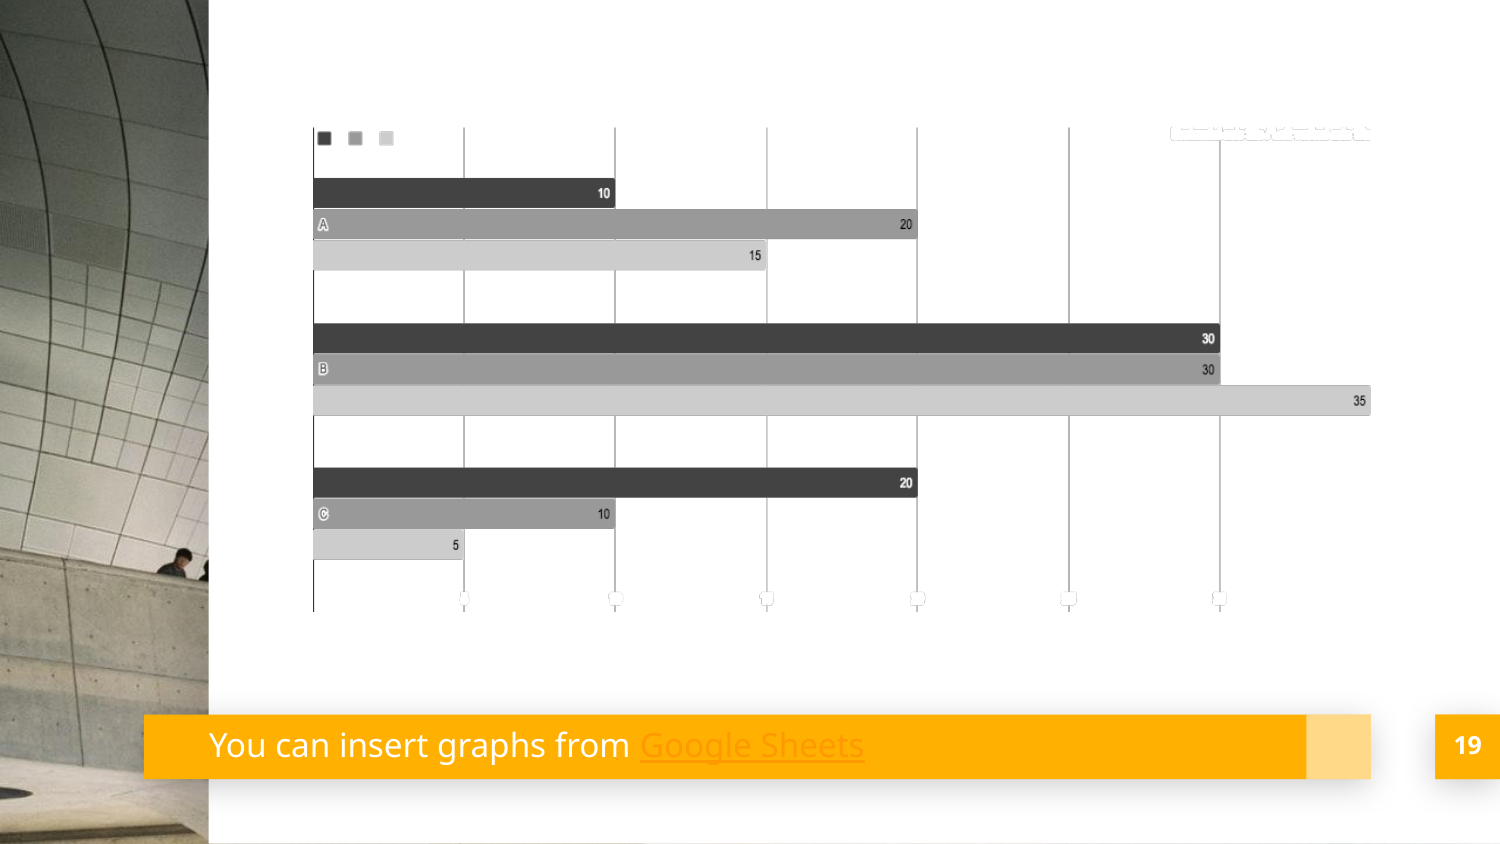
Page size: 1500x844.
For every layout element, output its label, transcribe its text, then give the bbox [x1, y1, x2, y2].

slide_number ‹#› [1435, 714, 1500, 780]
picture [313, 127, 1371, 612]
list You can insert graphs from Google Sheets [193, 714, 1371, 780]
picture [0, 0, 208, 844]
